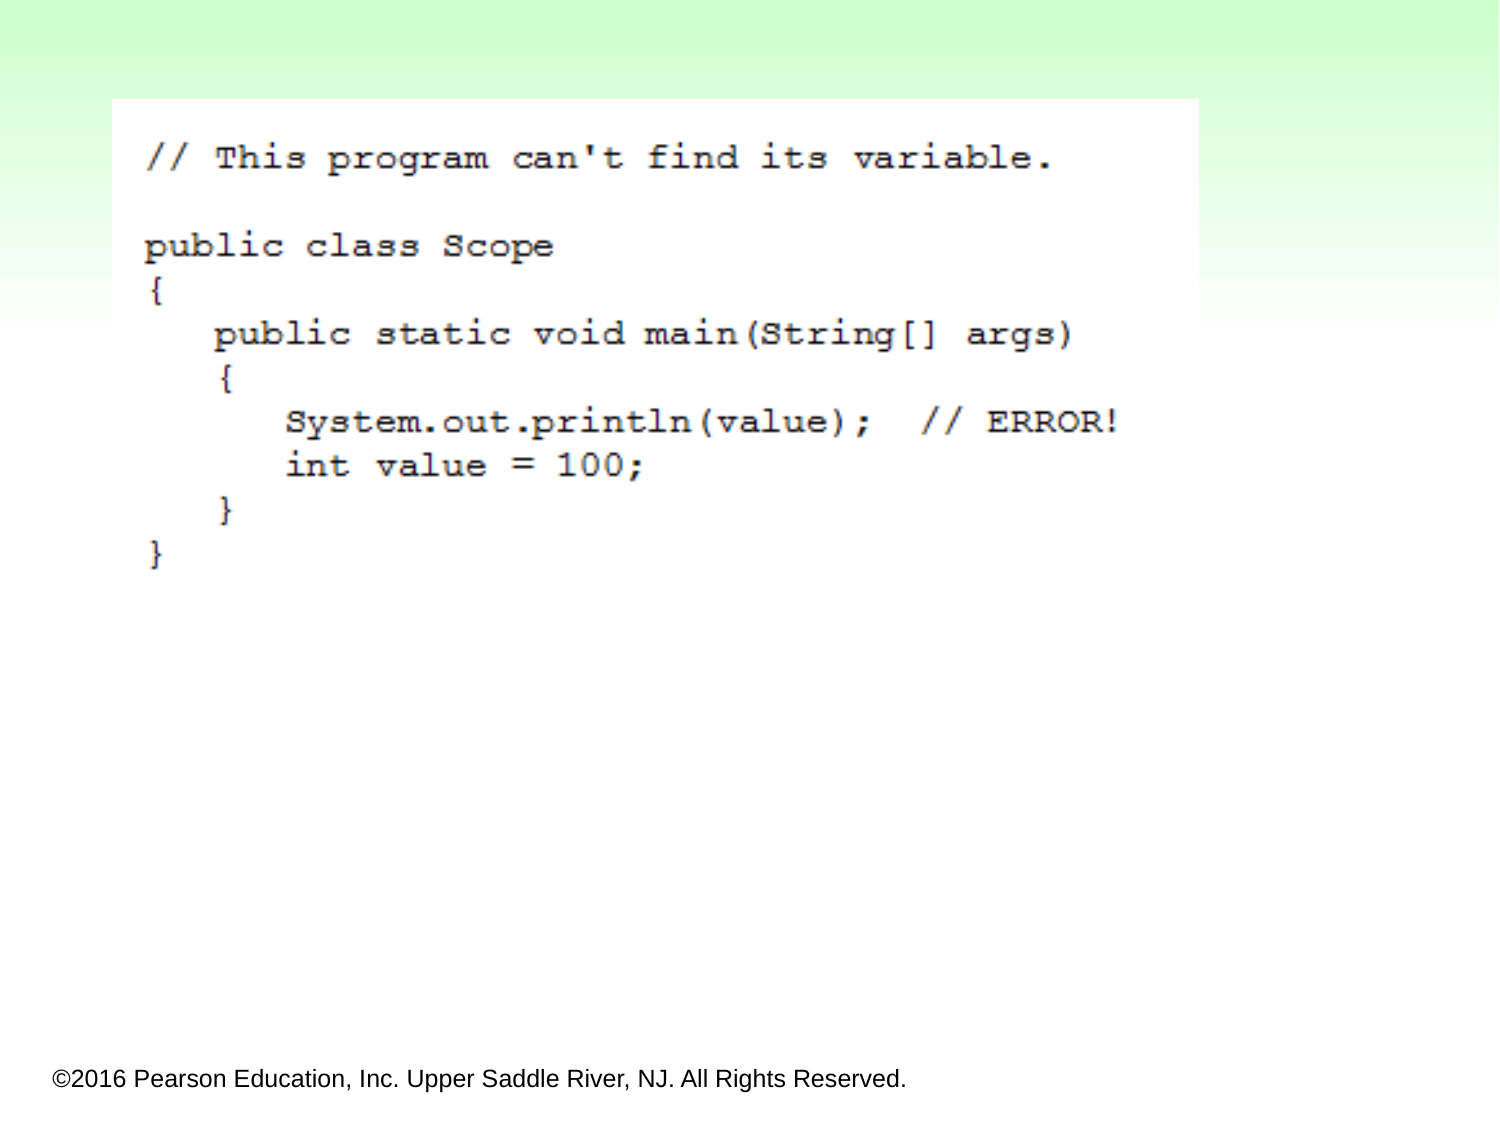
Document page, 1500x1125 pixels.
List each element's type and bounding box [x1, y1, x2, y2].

picture [112, 99, 1199, 588]
